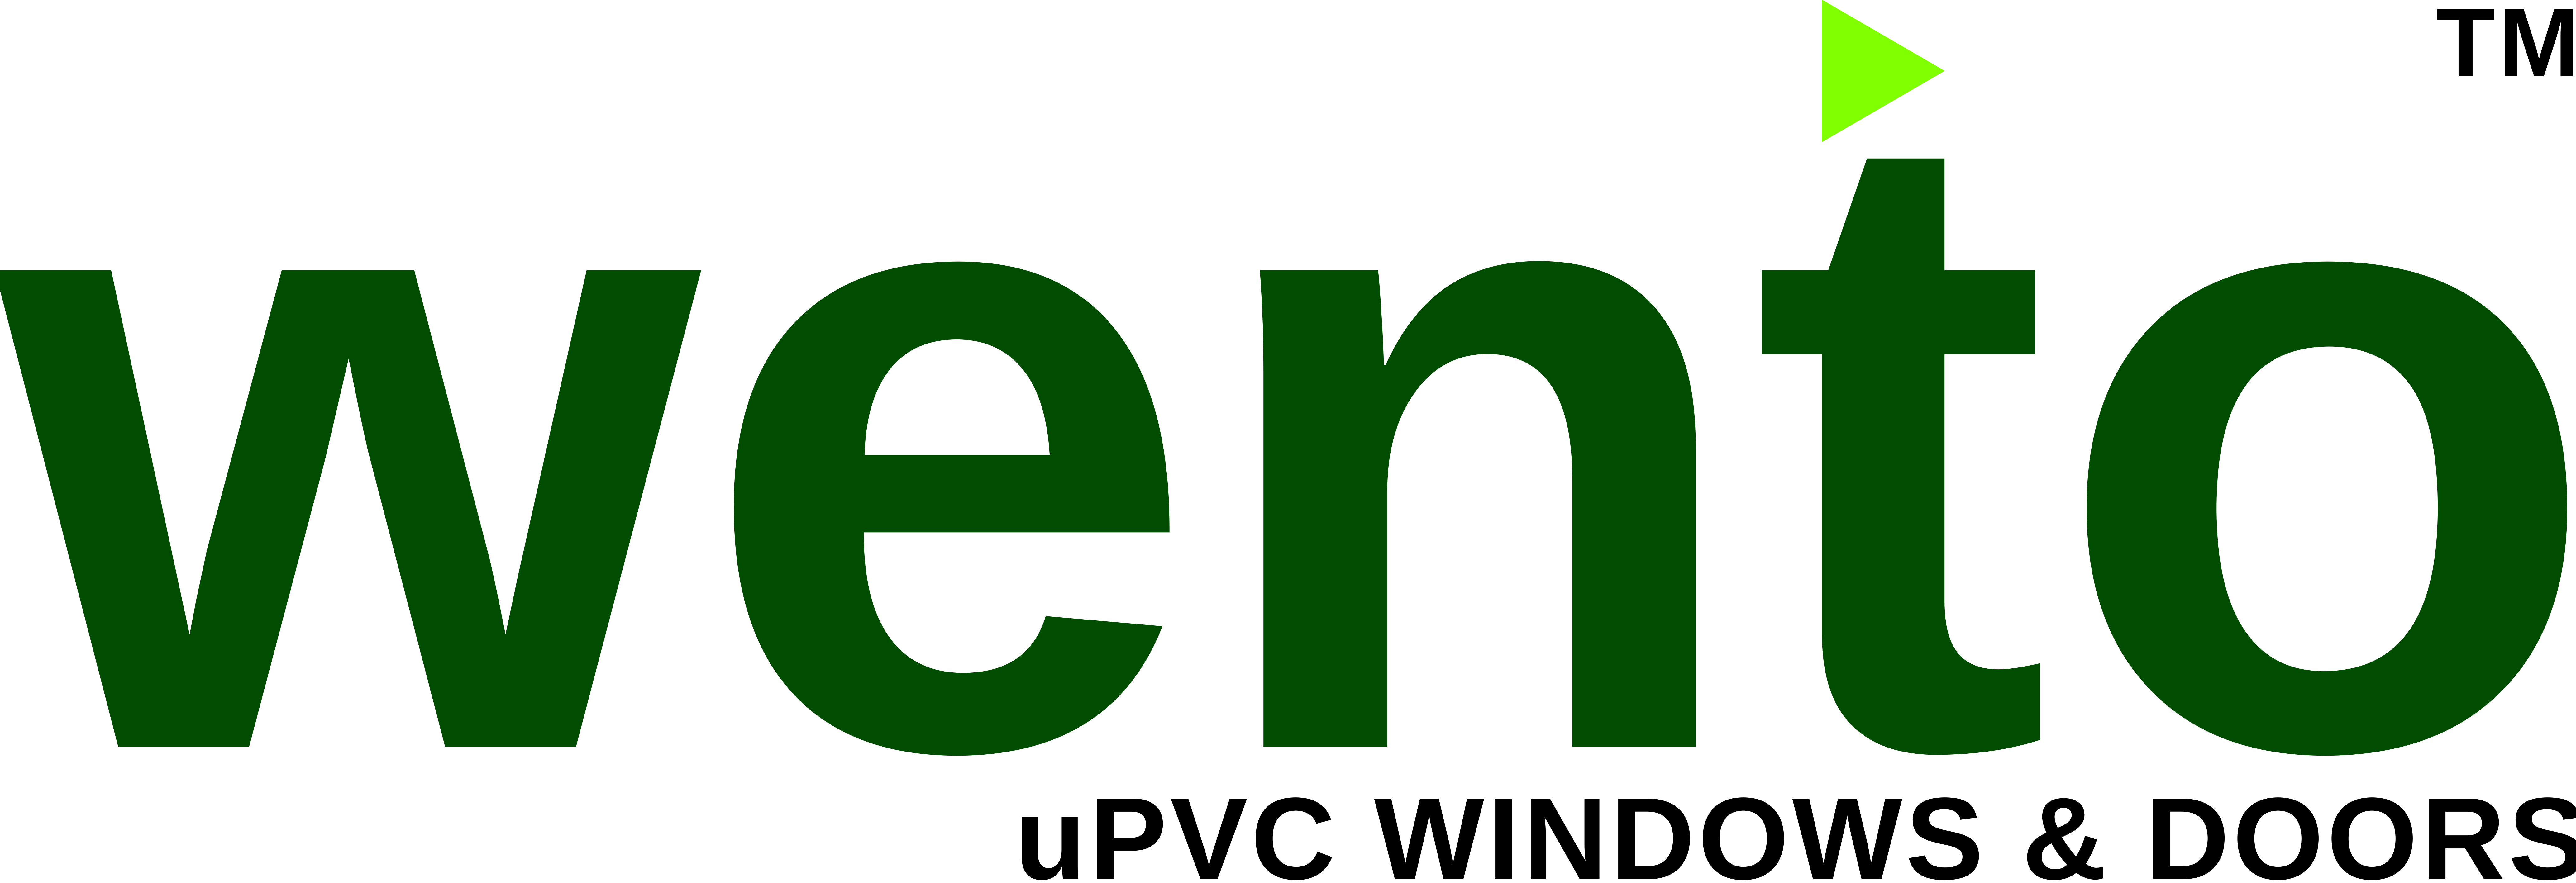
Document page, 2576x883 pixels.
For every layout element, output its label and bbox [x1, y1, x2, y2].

text_box [0, 0, 2576, 883]
